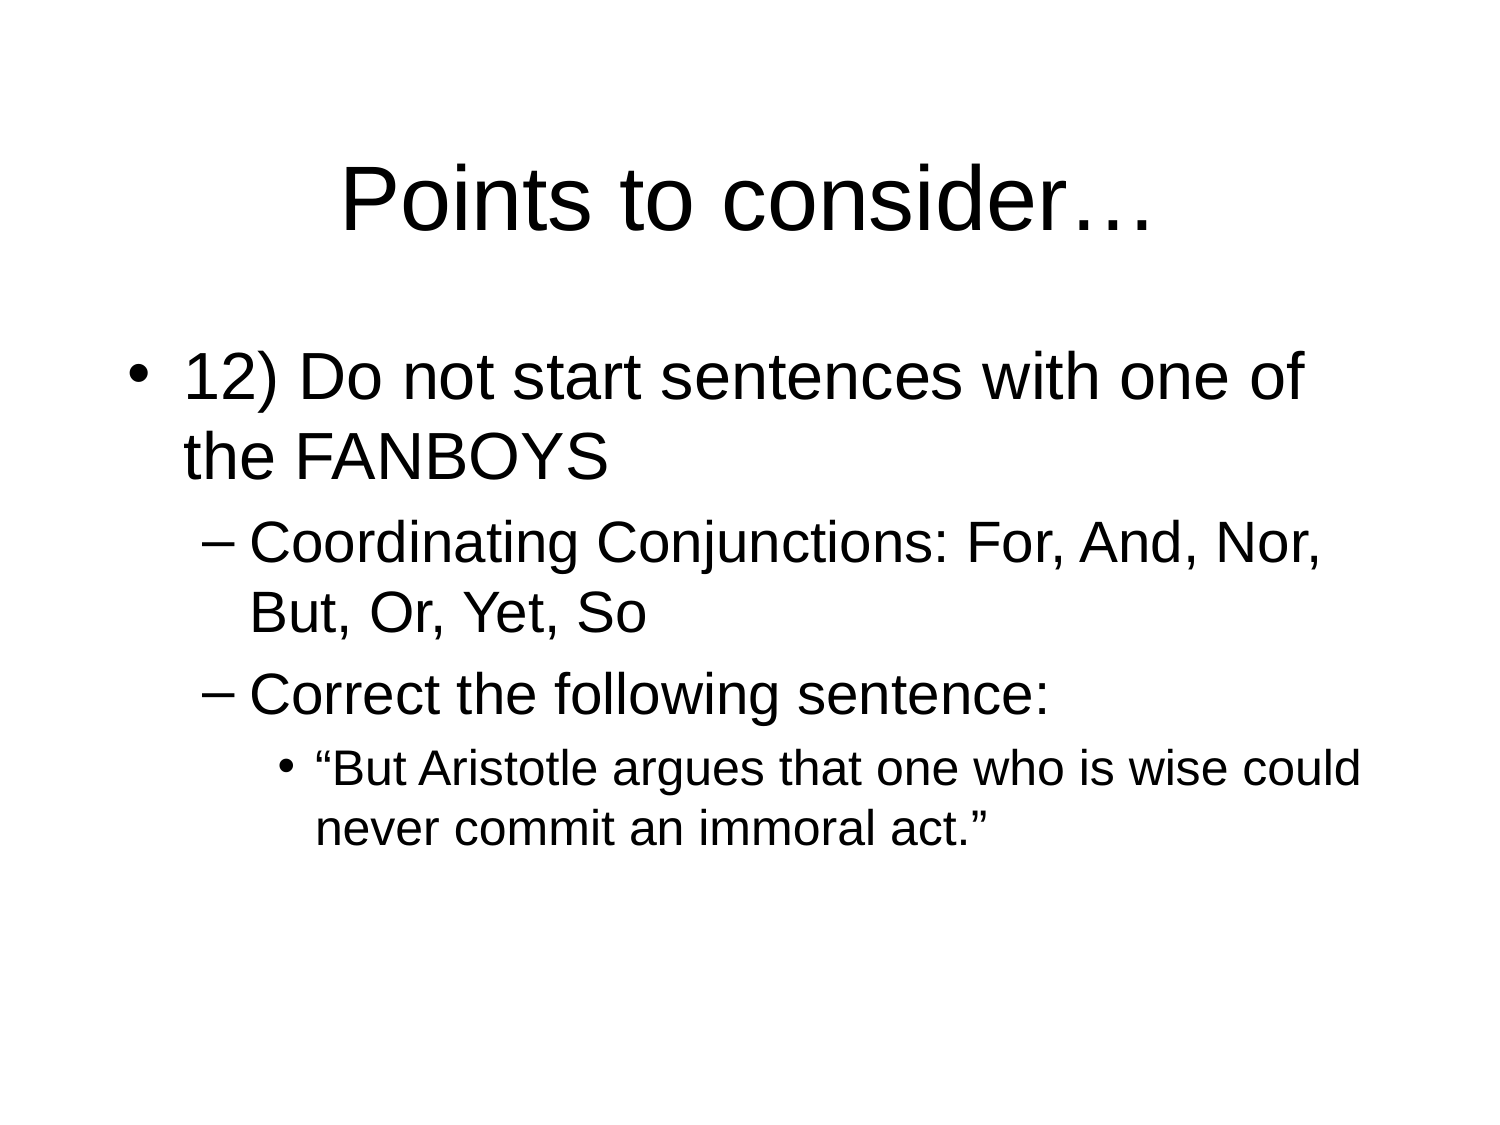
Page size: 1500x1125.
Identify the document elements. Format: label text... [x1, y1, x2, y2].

title Points to consider… [112, 99, 1388, 288]
list 12) Do not start sentences with one of the FANBOYS Coordinating Conjunctions: For, And, Nor, But, Or, Yet, So Correct the following sentence: “But Aristotle argues that one who is wise could never commit an immoral act.” [112, 324, 1388, 1000]
